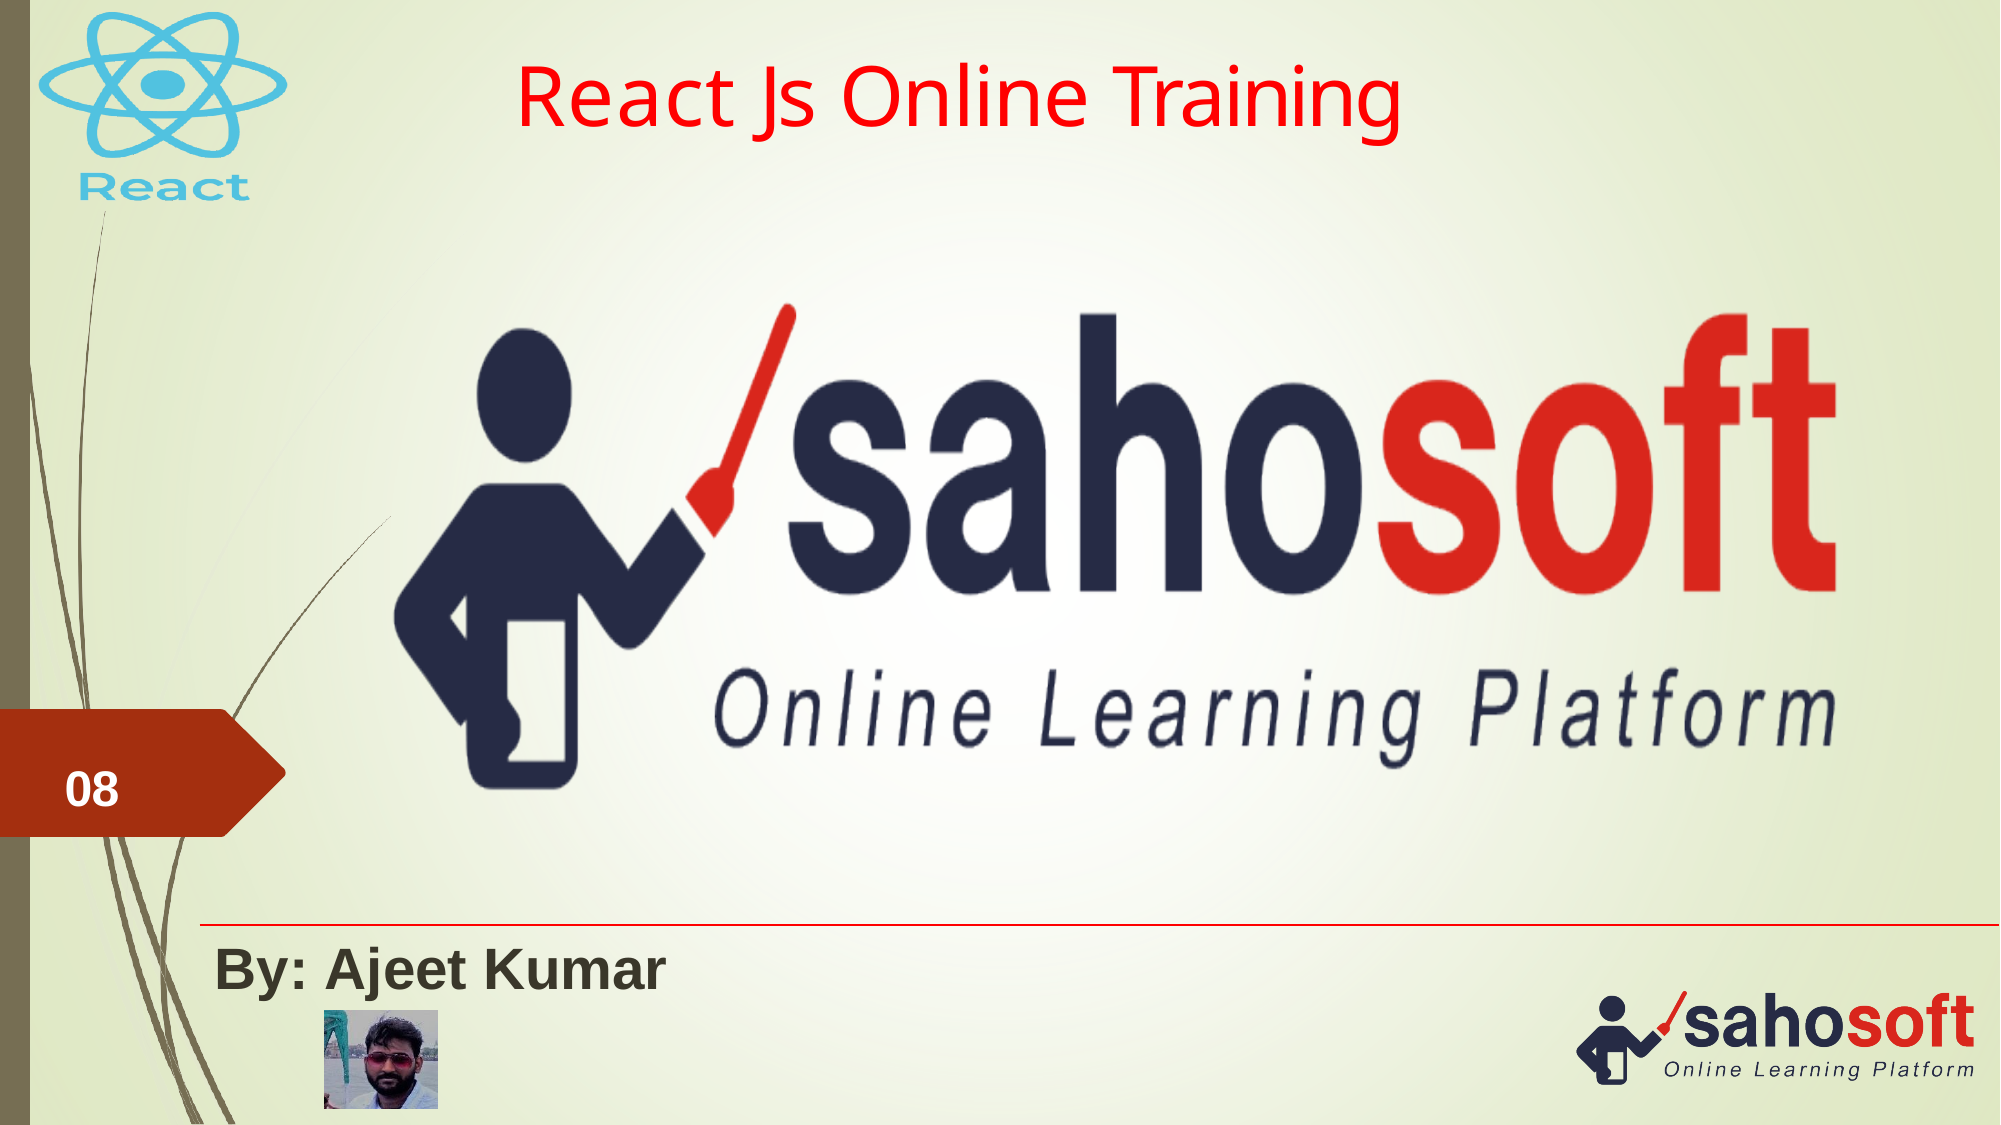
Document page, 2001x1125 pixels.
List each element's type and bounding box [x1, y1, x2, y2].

picture [324, 1010, 438, 1110]
picture [1567, 987, 1981, 1092]
picture [361, 287, 1863, 823]
text_box [0, 0, 2000, 1125]
picture [0, 0, 325, 213]
